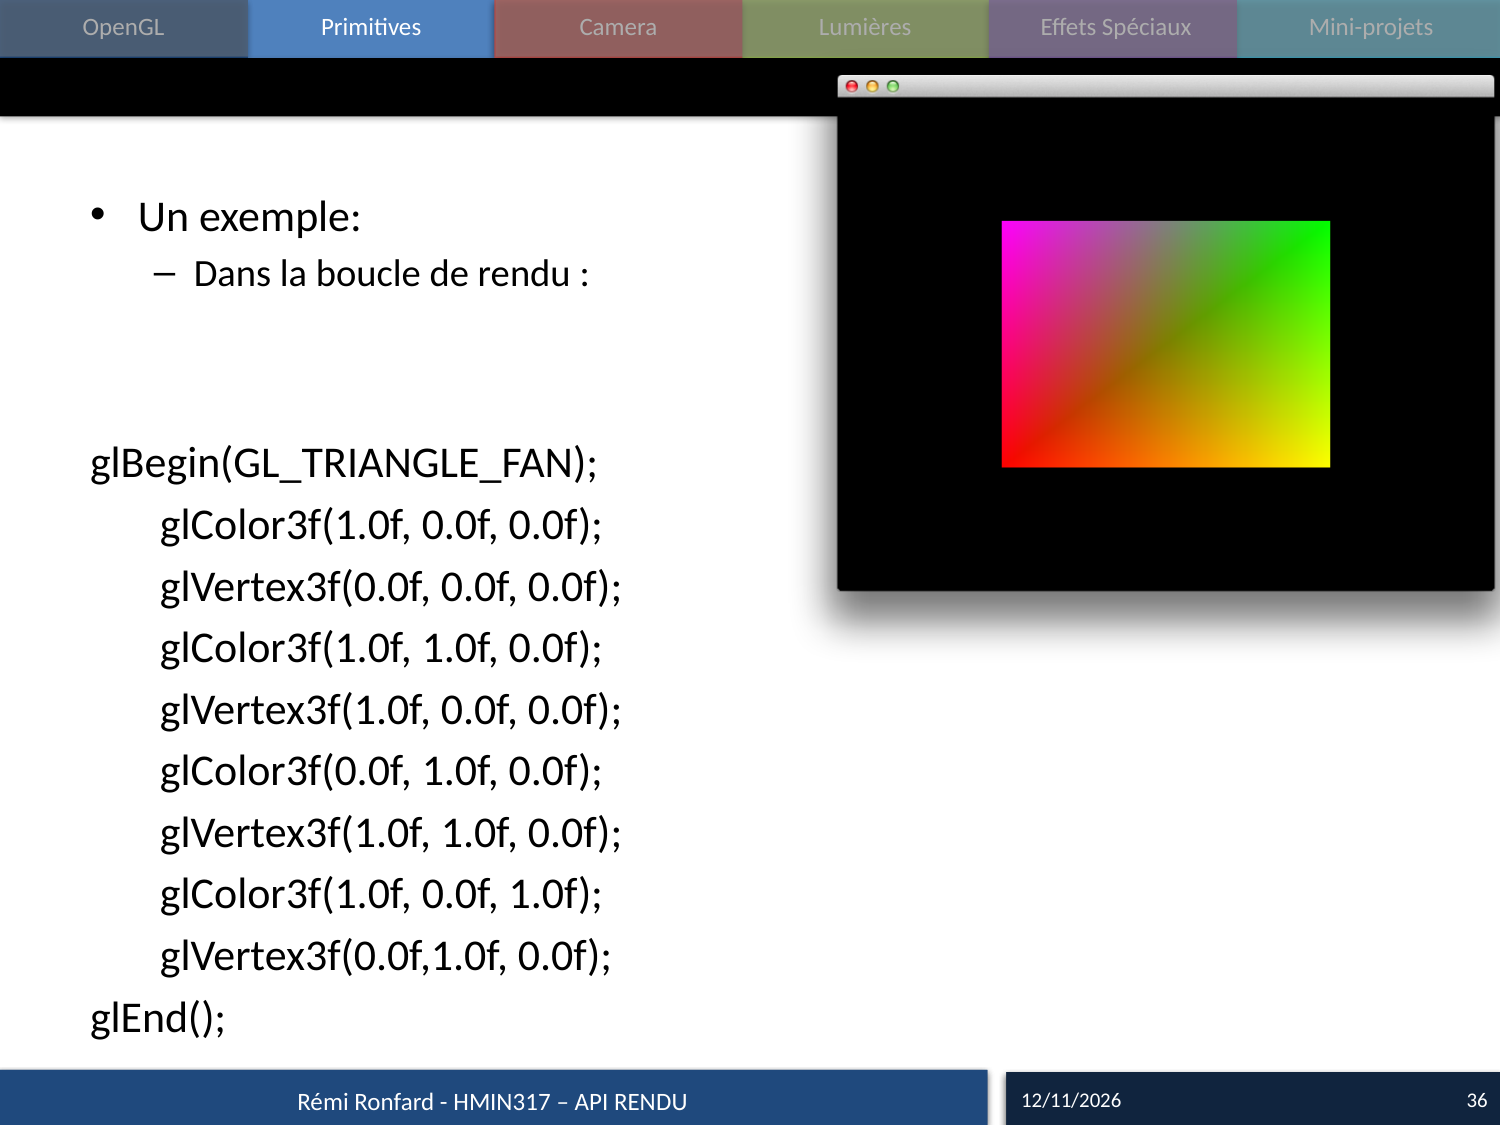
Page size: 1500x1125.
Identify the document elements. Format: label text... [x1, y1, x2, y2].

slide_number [1006, 1070, 1153, 1125]
picture [779, 39, 1500, 672]
slide_number 36 [1153, 1071, 1500, 1125]
list Un exemple: Dans la boucle de rendu : glBegin(GL_TRIANGLE_FAN); glColor3f(1.0f, 0.0f, 0.0f); glVertex3f(0.0f, 0.0f, 0.0f); glColor3f(1.0f, 1.0f, 0.0f); glVertex3f(1.0f, 0.0f, 0.0f); glColor3f(0.0f, 1.0f, 0.0f); glVertex3f(1.0f, 1.0f, 0.0f); glColor3f(1.0f, 0.0f, 1.0f); glVertex3f(0.0f,1.0f, 0.0f); glEnd(); [75, 179, 1425, 1058]
footer Rémi Ronfard - HMIN317 – API RENDU [0, 1072, 988, 1125]
